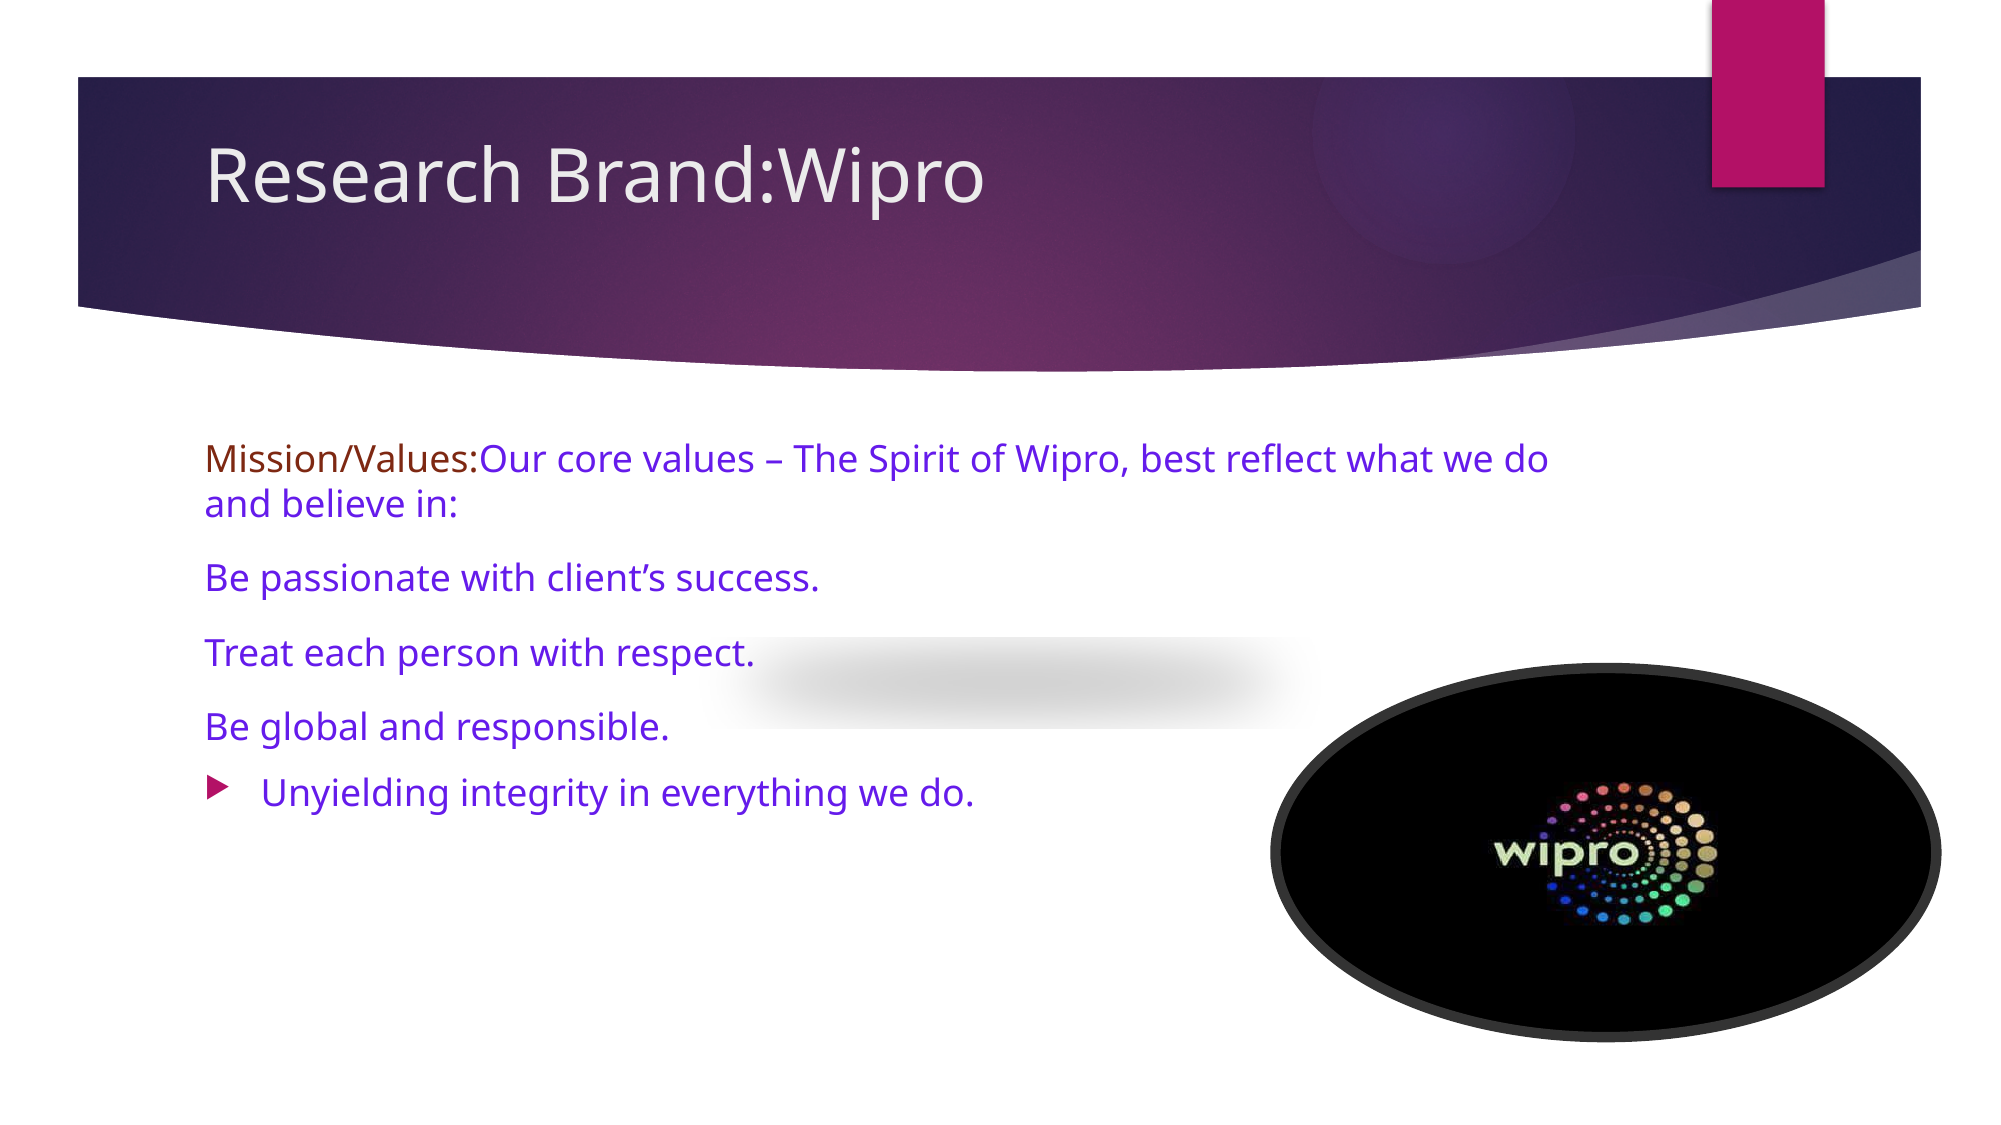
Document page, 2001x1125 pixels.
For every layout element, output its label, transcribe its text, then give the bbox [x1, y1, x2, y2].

picture [1275, 667, 1937, 1038]
list Mission/Values:Our core values – The Spirit of Wipro, best reflect what we do and believe in: Be passionate with client’s success. Treat each person with respect. Be global and responsible. Unyielding integrity in everything we do. [189, 427, 1638, 988]
title Research Brand:Wipro [189, 159, 1627, 276]
